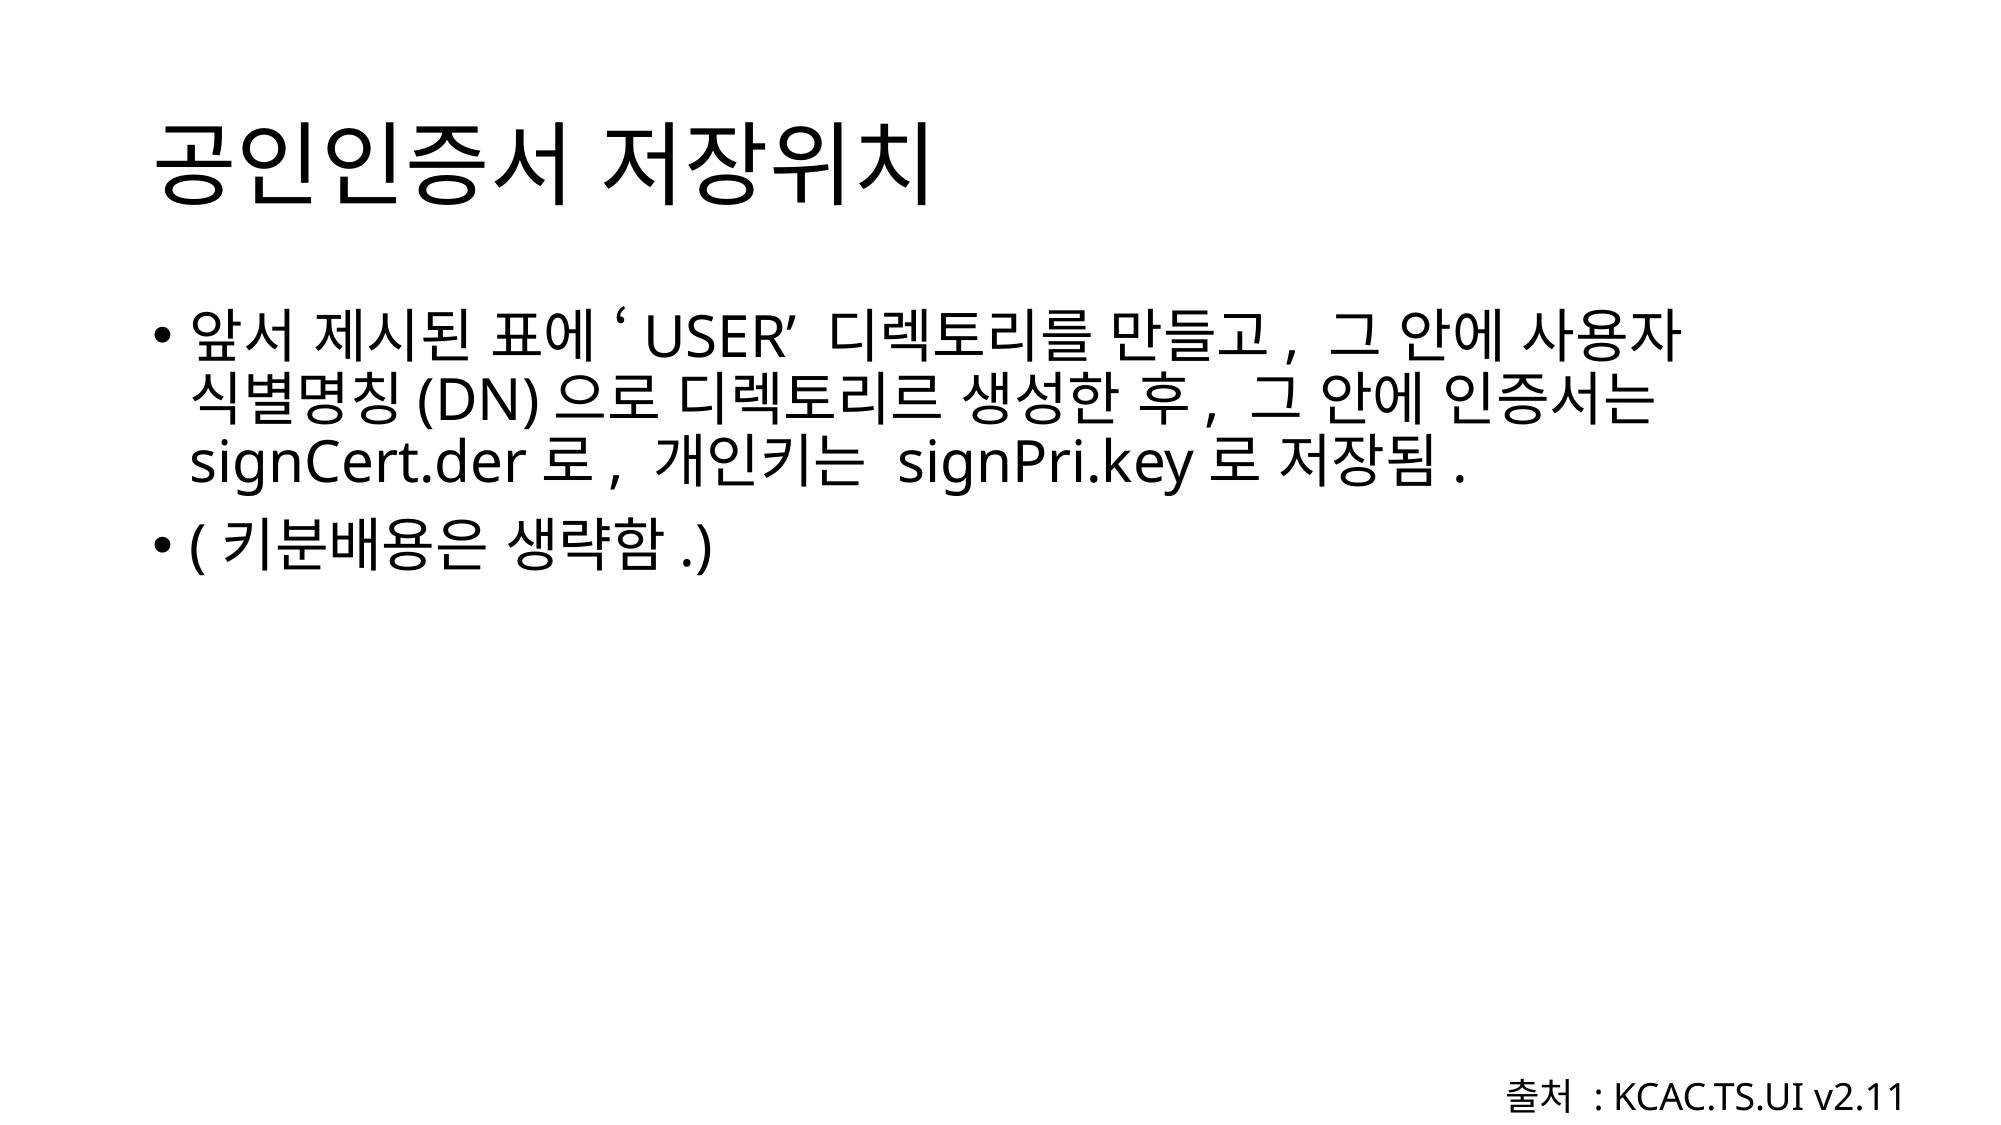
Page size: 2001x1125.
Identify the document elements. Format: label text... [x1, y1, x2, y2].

title 공인인증서 저장위치 [137, 59, 1863, 278]
text_box 출처 : KCAC.TS.UI v2.11 [1490, 1065, 1969, 1125]
list 앞서 제시된 표에 ‘USER’ 디렉토리를 만들고, 그 안에 사용자 식별명칭(DN)으로 디렉토리르 생성한 후, 그 안에 인증서는 signCert.der로, 개인키는 signPri.key로 저장됨. (키분배용은 생략함.) [137, 299, 1863, 1014]
